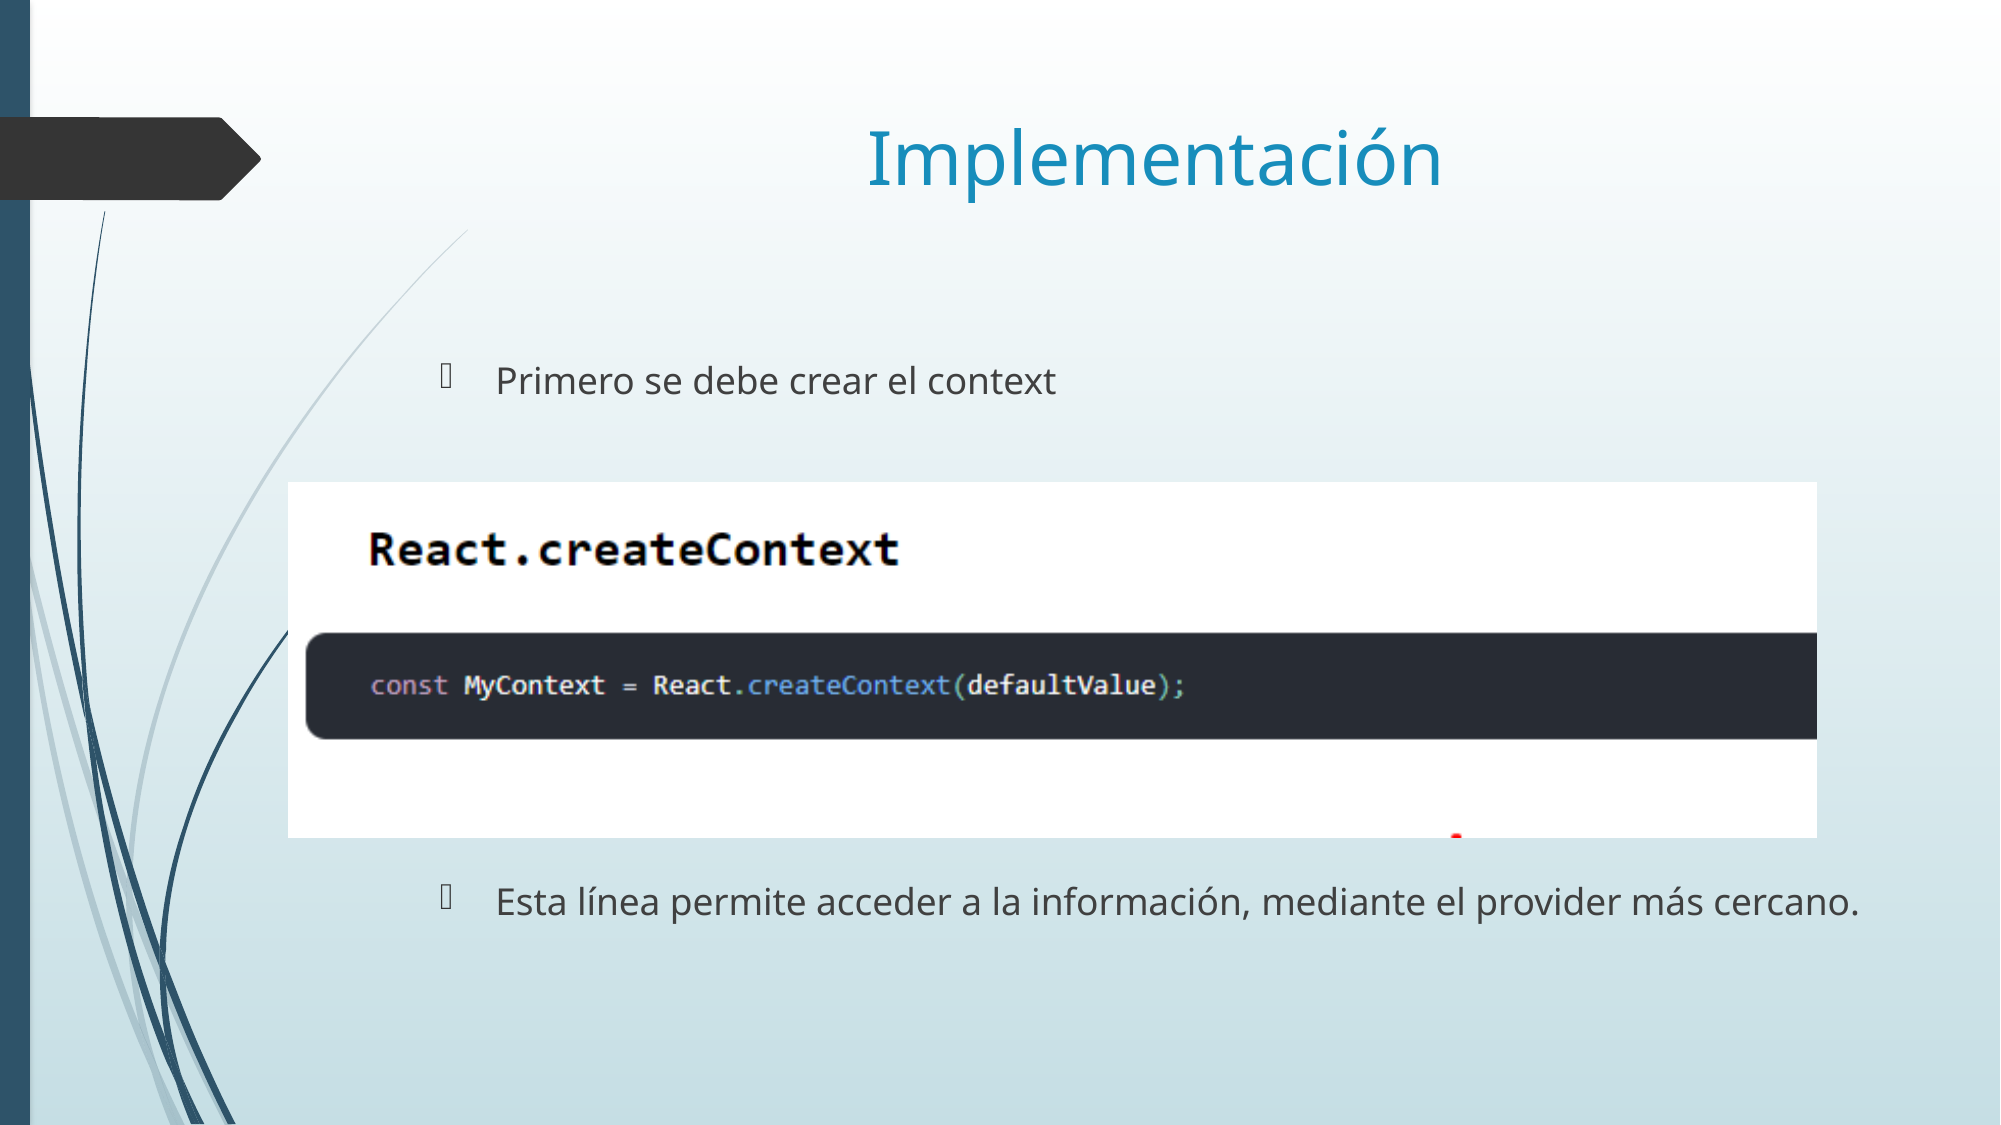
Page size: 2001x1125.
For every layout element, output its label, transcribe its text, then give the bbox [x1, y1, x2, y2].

title Implementación [425, 102, 1888, 313]
picture [287, 482, 1817, 838]
list Primero se debe crear el context Esta línea permite acceder a la información, mediante el provider más cercano. [424, 350, 1888, 970]
